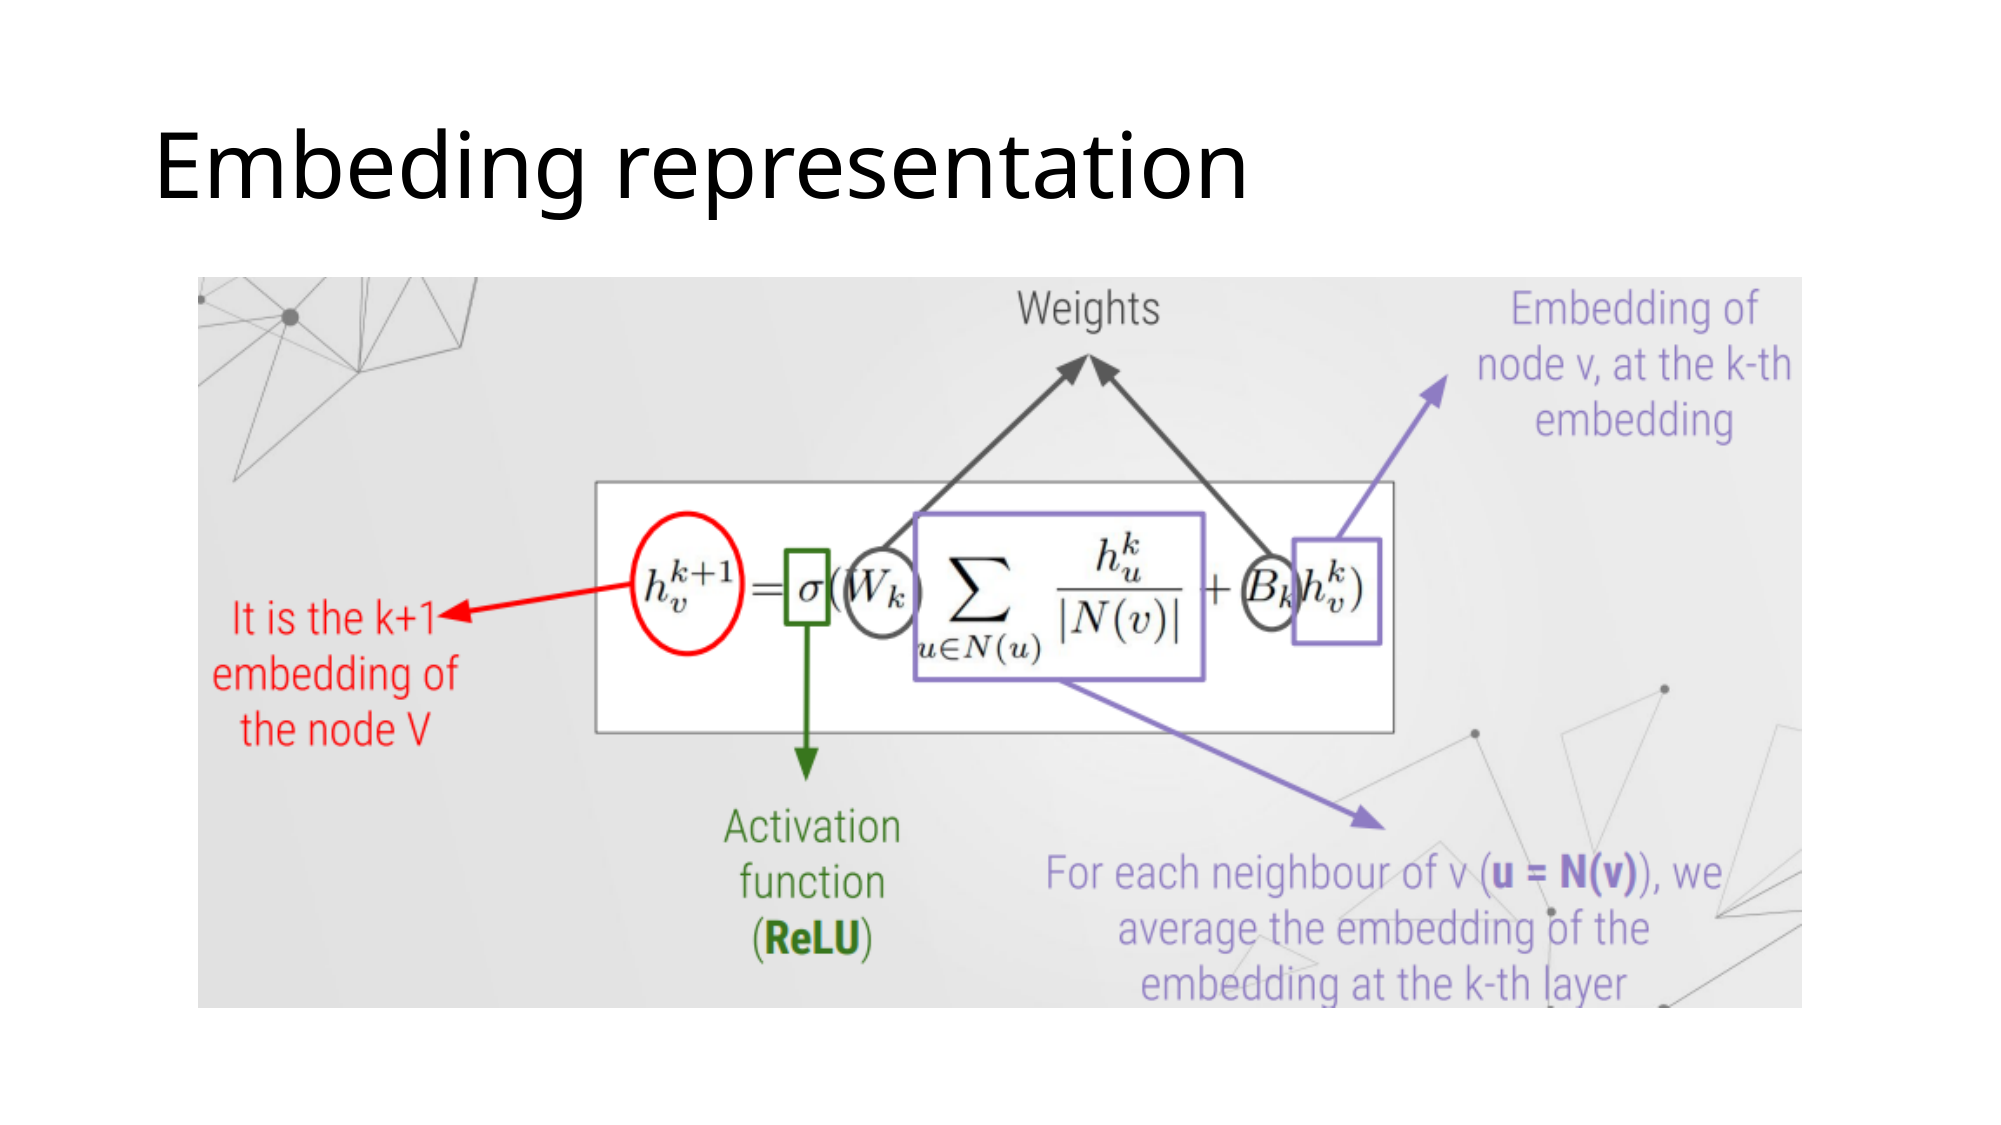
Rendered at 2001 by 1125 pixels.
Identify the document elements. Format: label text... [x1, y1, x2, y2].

title Embeding representation [137, 59, 1863, 278]
picture [198, 277, 1802, 1008]
